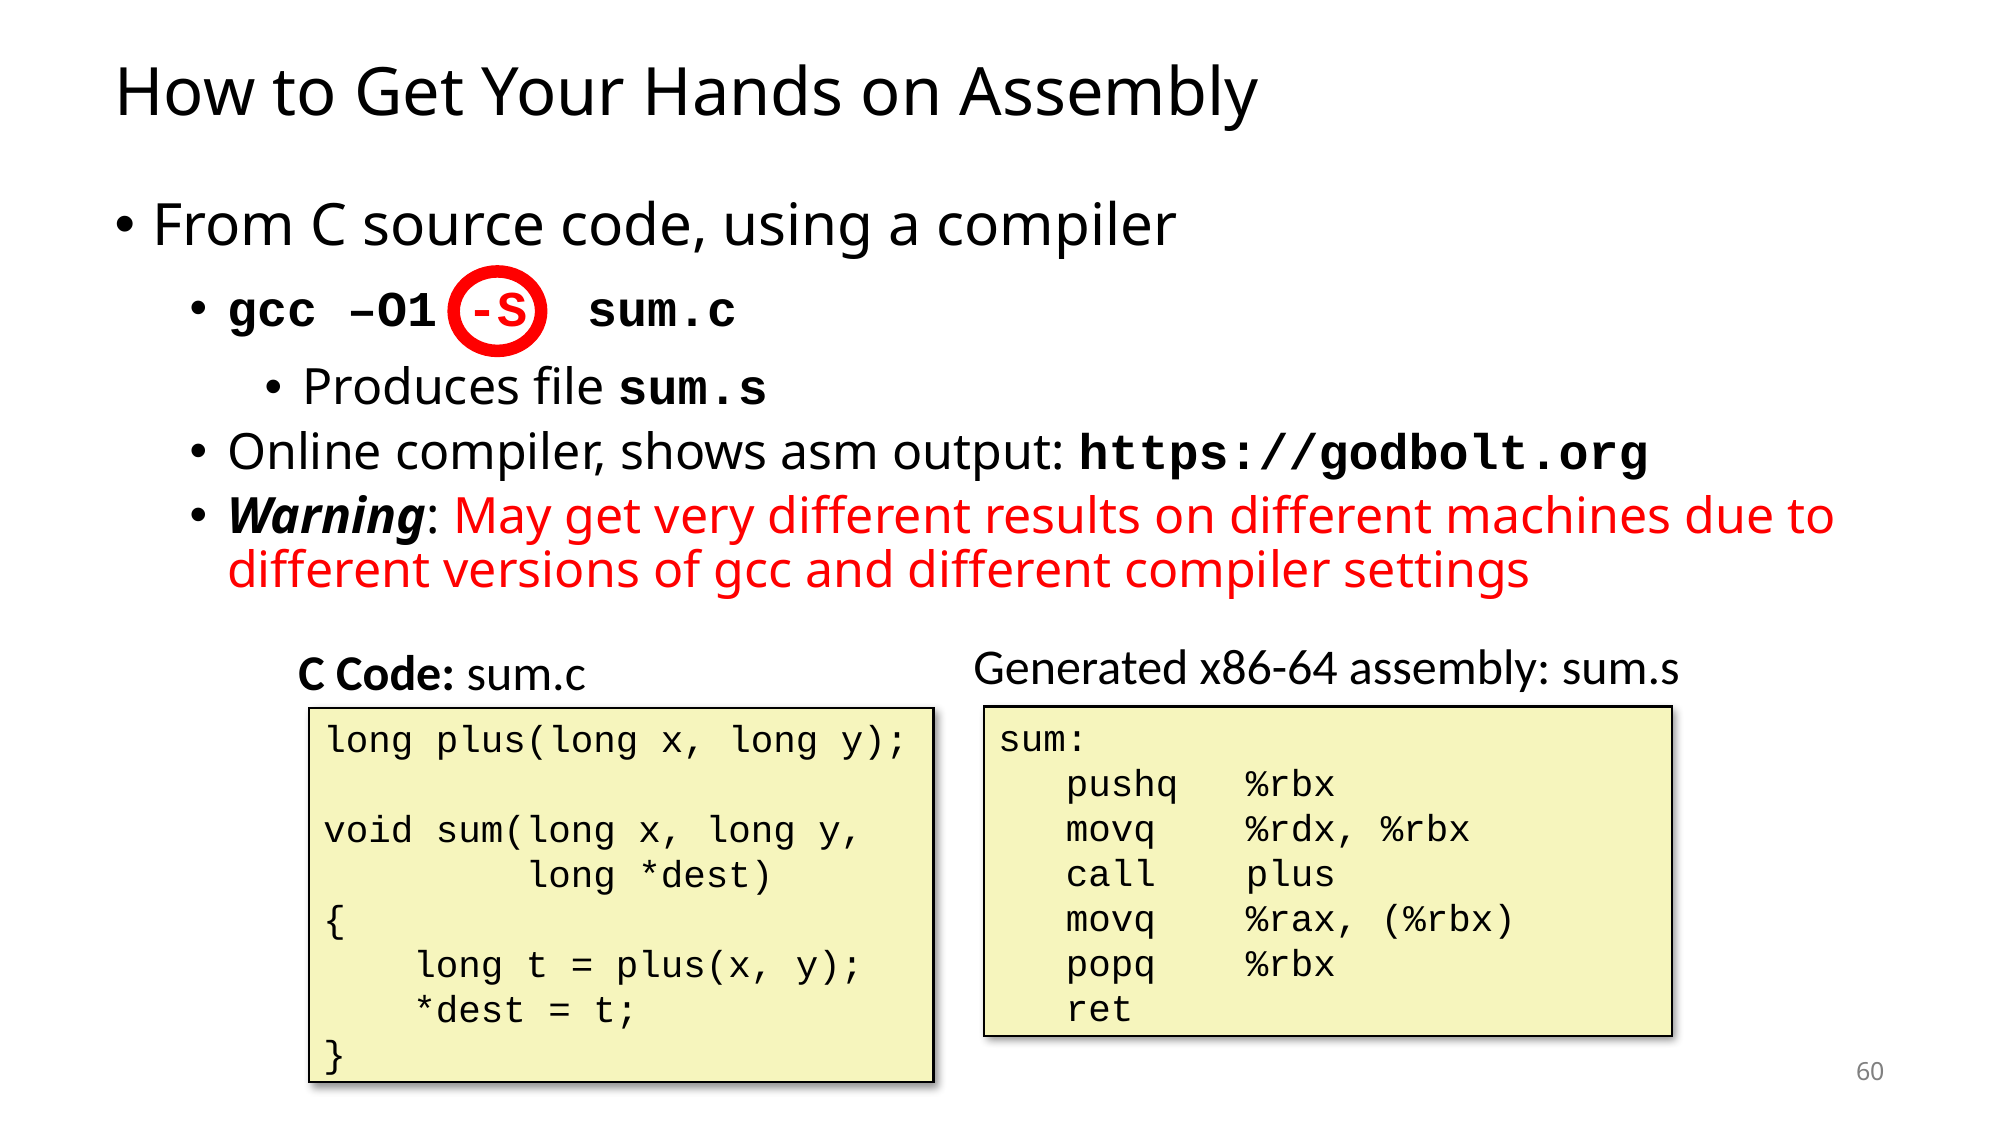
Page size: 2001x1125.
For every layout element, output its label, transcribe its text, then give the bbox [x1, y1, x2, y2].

text_box C Code: sum.c [283, 632, 933, 693]
text_box sum: pushq %rbx movq %rdx, %rbx call plus movq %rax, (%rbx) popq %rbx ret [983, 706, 1672, 1036]
slide_number 60 [1749, 1042, 1900, 1103]
title How to Get Your Hands on Assembly [99, 37, 1900, 150]
text_box [453, 271, 542, 351]
text_box long plus(long x, long y); void sum(long x, long y, long *dest) { long t = plus(x, y); *dest = t; } [308, 707, 934, 1083]
list From C source code, using a compiler gcc –O1 -S sum.c Produces file sum.s Online compiler, shows asm output: https://godbolt.org Warning: May get very different results on different machines due to different versions of gcc and different compiler settings [99, 187, 1900, 633]
text_box Generated x86-64 assembly: sum.s [958, 627, 1709, 696]
